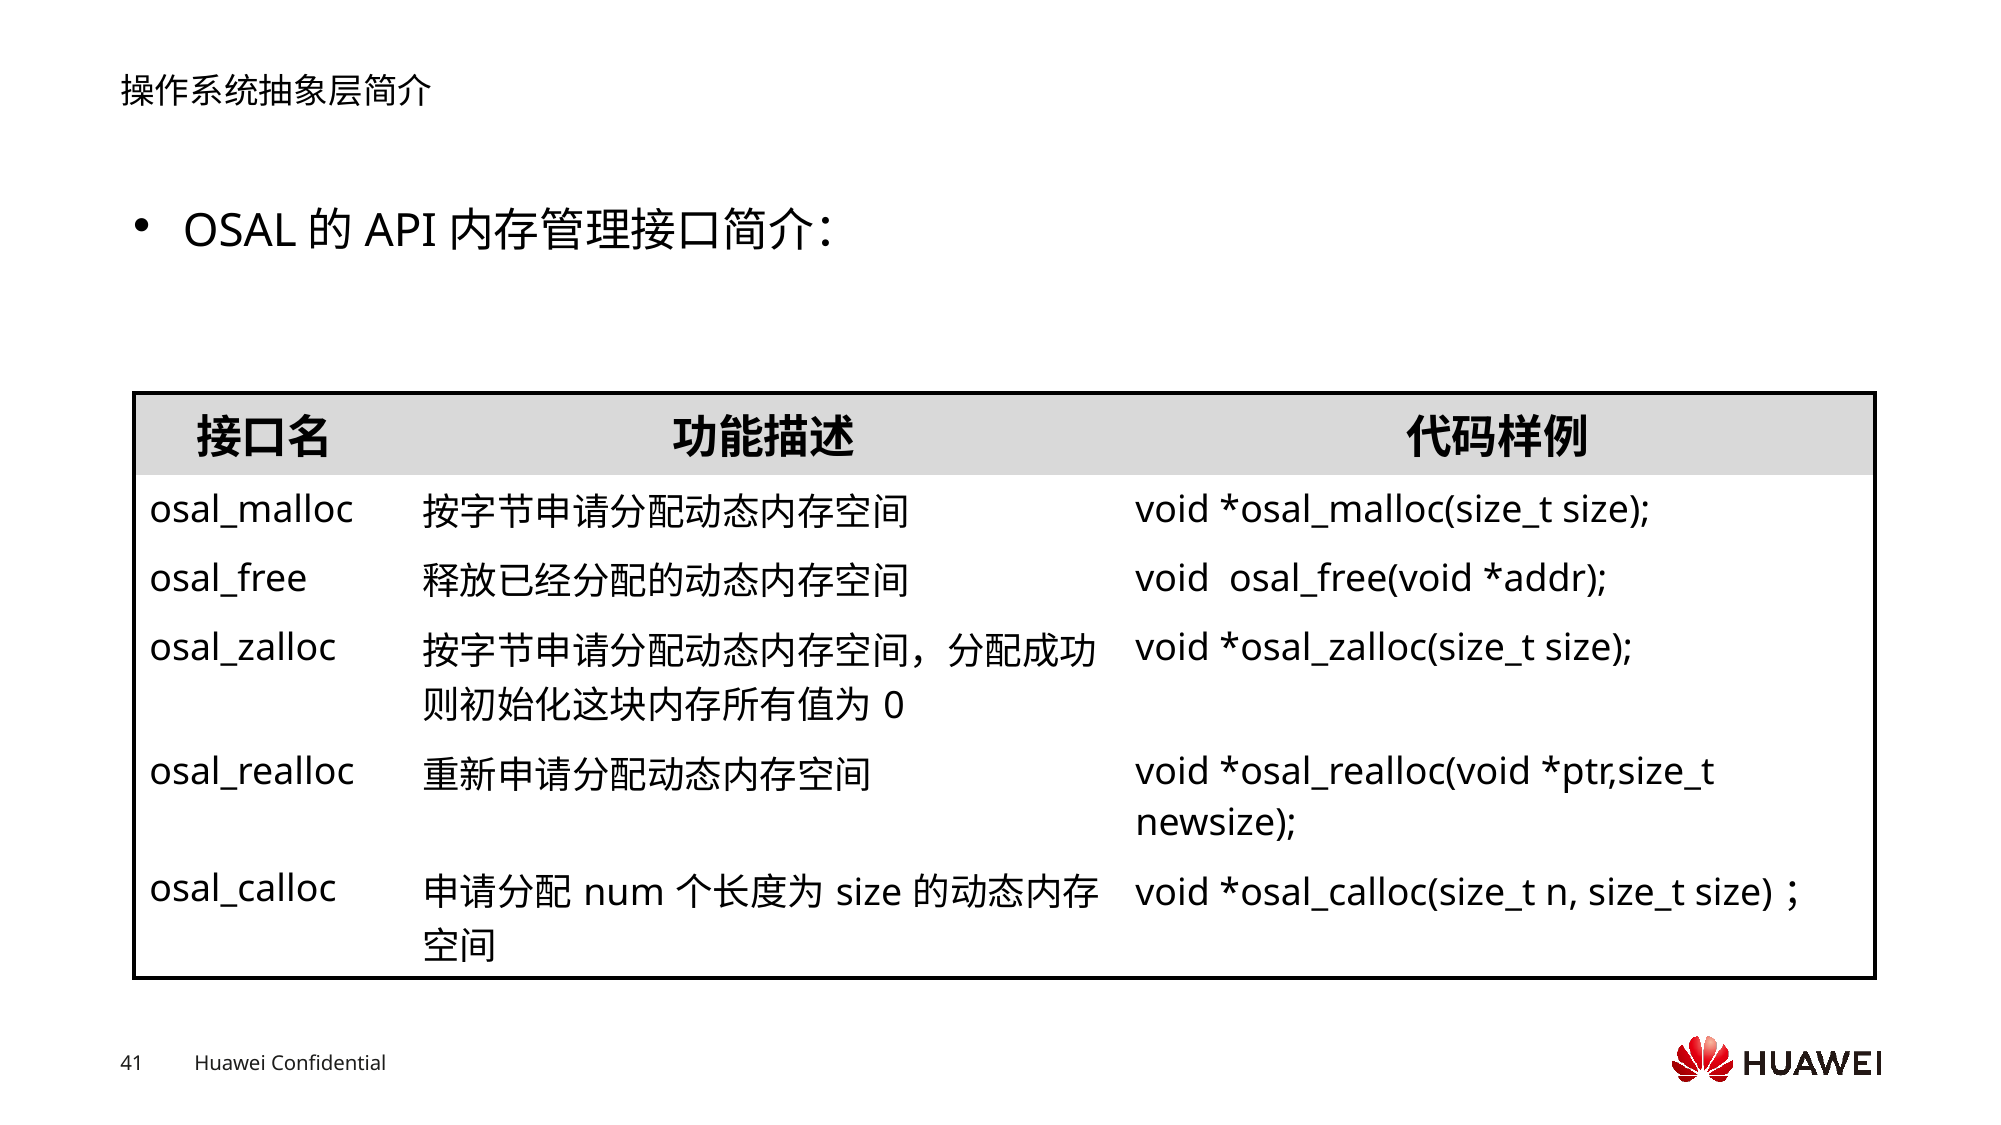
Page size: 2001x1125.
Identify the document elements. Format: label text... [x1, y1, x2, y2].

table_cell void *osal_calloc(size_t n, size_t size)； [1120, 854, 1873, 976]
table_cell void *osal_zalloc(size_t size); [1120, 613, 1873, 737]
table_cell void *osal_realloc(void *ptr,size_t newsize); [1120, 737, 1873, 854]
table_header 功能描述 [408, 395, 1120, 475]
table_cell osal_malloc [136, 475, 408, 544]
table_header 接口名 [136, 395, 408, 475]
table_cell osal_free [136, 544, 408, 613]
table_cell osal_zalloc [136, 613, 408, 737]
table_cell 申请分配num个长度为size的动态内存空间 [408, 854, 1120, 976]
table_cell 重新申请分配动态内存空间 [408, 737, 1120, 854]
table_cell void osal_free(void *addr); [1120, 544, 1873, 613]
table_cell 释放已经分配的动态内存空间 [408, 544, 1120, 613]
table_cell osal_realloc [136, 737, 408, 854]
table_cell 按字节申请分配动态内存空间 [408, 475, 1120, 544]
picture [1672, 1036, 1881, 1082]
table_header 代码样例 [1120, 395, 1873, 475]
list OSAL的API内存管理接口简介： [119, 171, 1881, 973]
title 操作系统抽象层简介 [120, 73, 1880, 154]
table_cell 按字节申请分配动态内存空间，分配成功则初始化这块内存所有值为0 [408, 613, 1120, 737]
table_cell void *osal_malloc(size_t size); [1120, 475, 1873, 544]
table_cell osal_calloc [136, 854, 408, 976]
